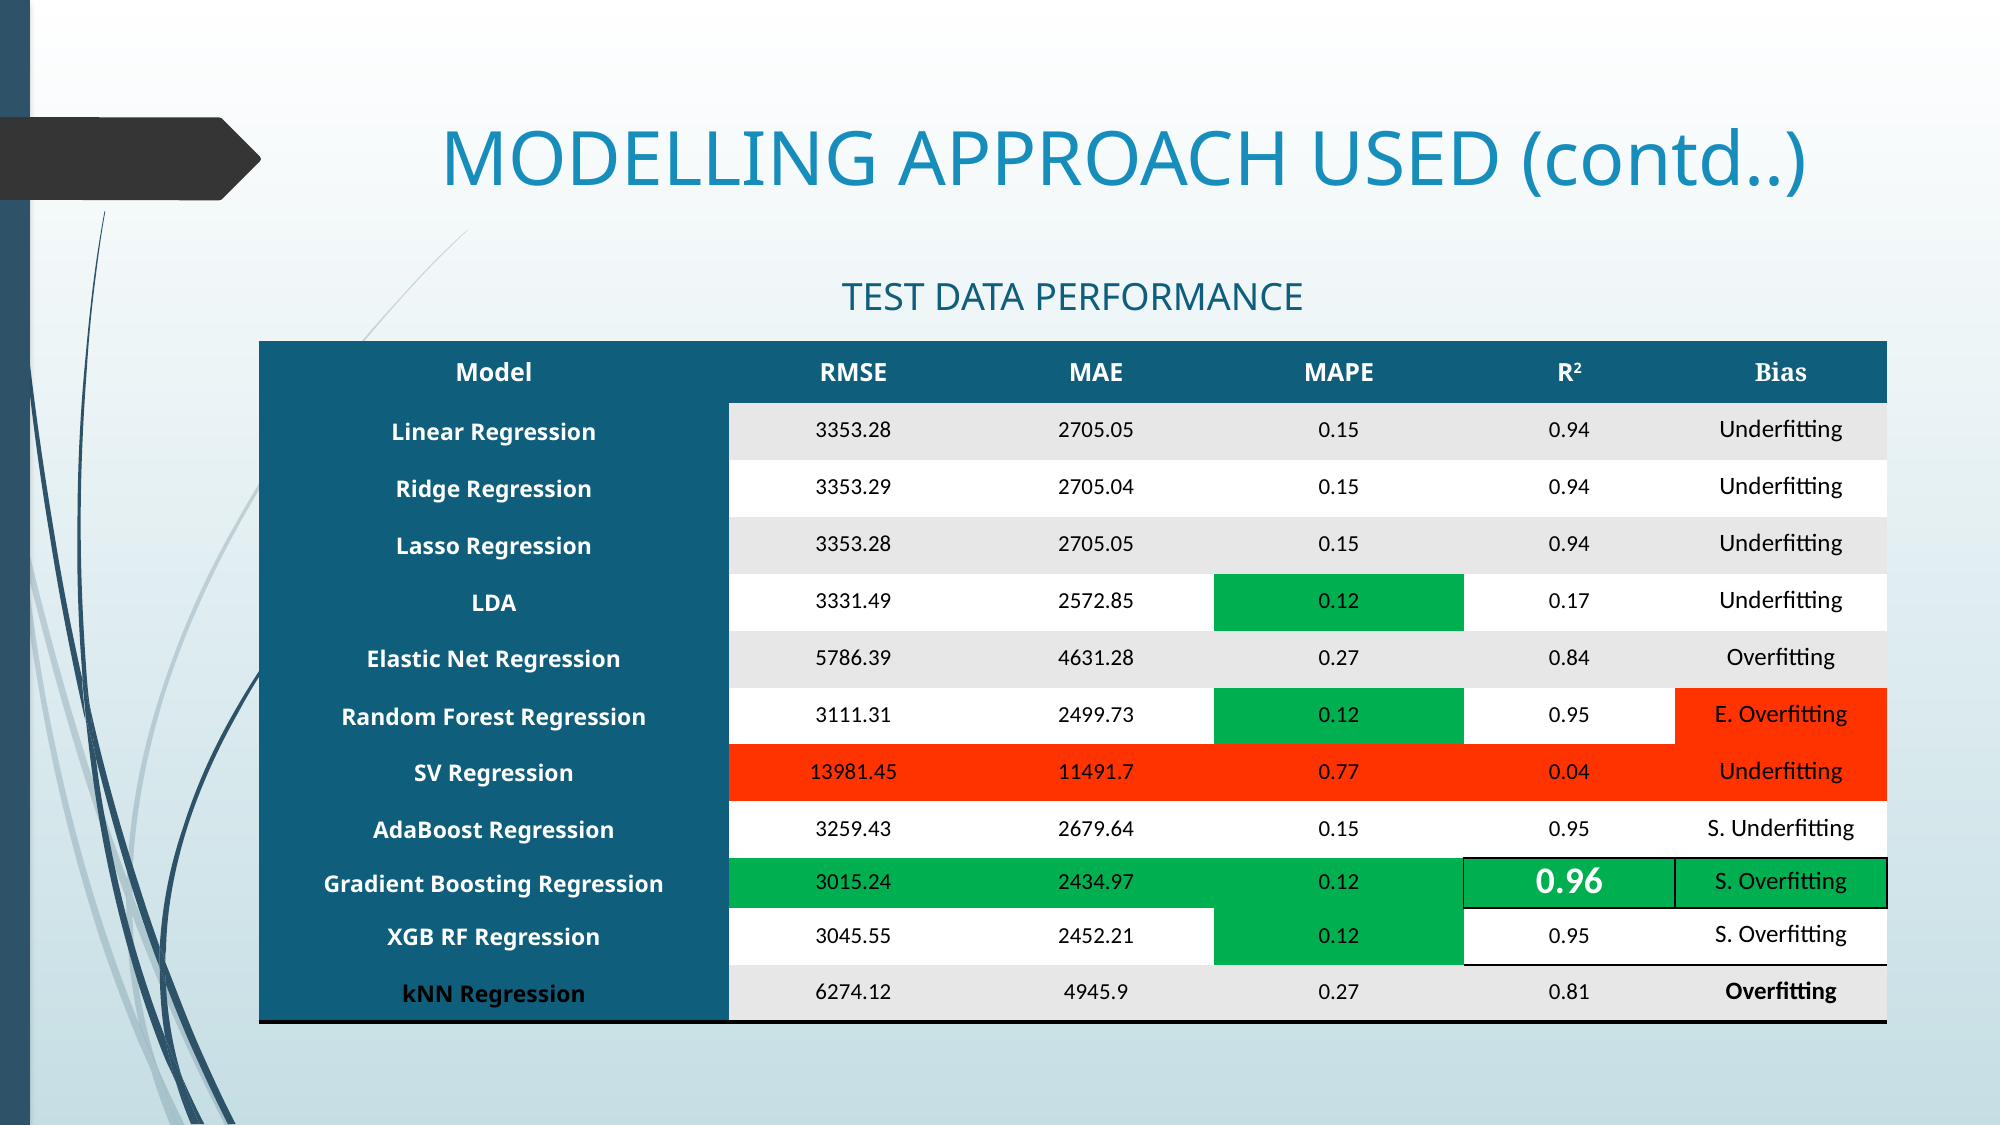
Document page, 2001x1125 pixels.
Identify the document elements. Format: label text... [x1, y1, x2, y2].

table_cell LDA [259, 574, 729, 631]
table_cell 2705.05 [978, 403, 1214, 460]
table_cell 6274.12 [729, 965, 978, 1020]
title MODELLING APPROACH USED (contd..) [425, 102, 1888, 313]
table_cell Gradient Boosting Regression [259, 858, 729, 908]
table_cell 3259.43 [729, 801, 978, 858]
table_cell Lasso Regression [259, 517, 729, 574]
table_cell Overfitting [1675, 631, 1887, 688]
table_cell Overfitting [1675, 966, 1887, 1020]
table_cell 3353.28 [729, 403, 978, 460]
table_cell SV Regression [259, 744, 729, 801]
table_cell Underfitting [1675, 517, 1887, 574]
table_cell S. Overfitting [1675, 909, 1887, 964]
table_header Model [259, 341, 729, 403]
table_cell Elastic Net Regression [259, 631, 729, 688]
table_cell 0.15 [1214, 517, 1464, 574]
table_cell 0.12 [1214, 574, 1464, 631]
table_cell Underfitting [1675, 460, 1887, 517]
table_cell 11491.7 [978, 744, 1214, 801]
table_cell 3015.24 [729, 858, 978, 908]
table_cell 0.12 [1214, 908, 1464, 965]
table_cell 4631.28 [978, 631, 1214, 688]
table_cell 2434.97 [978, 858, 1214, 908]
table_cell 0.81 [1464, 966, 1675, 1020]
table_cell AdaBoost Regression [259, 801, 729, 858]
table_cell kNN Regression [259, 965, 729, 1020]
table_cell 2705.05 [978, 517, 1214, 574]
table_header Bias [1675, 341, 1887, 403]
text_box TEST DATA PERFORMANCE [318, 265, 1828, 326]
table_cell Underfitting [1675, 574, 1887, 631]
table_cell 3111.31 [729, 688, 978, 744]
table_cell 2452.21 [978, 908, 1214, 965]
table_cell 0.96 [1464, 859, 1674, 907]
table_cell 3045.55 [729, 908, 978, 965]
table_cell 0.84 [1464, 631, 1675, 688]
table_cell Underfitting [1675, 403, 1887, 460]
table_cell 0.17 [1464, 574, 1675, 631]
table_cell Underfitting [1675, 744, 1887, 801]
table_cell XGB RF Regression [259, 908, 729, 965]
table_cell S. Underfitting [1675, 801, 1887, 857]
table_cell 3353.28 [729, 517, 978, 574]
table_cell 0.95 [1464, 801, 1675, 857]
table_cell 0.94 [1464, 517, 1675, 574]
table_cell 2679.64 [978, 801, 1214, 858]
table_cell 0.27 [1214, 965, 1464, 1020]
table_cell 0.15 [1214, 801, 1464, 858]
table_cell 0.95 [1464, 688, 1675, 744]
table_cell E. Overfitting [1675, 688, 1887, 744]
table_cell 0.12 [1214, 688, 1464, 744]
table_cell 0.94 [1464, 460, 1675, 517]
table_cell 2705.04 [978, 460, 1214, 517]
table_cell 13981.45 [729, 744, 978, 801]
table_header R2 [1464, 341, 1675, 403]
table_cell Linear Regression [259, 403, 729, 460]
table_cell Ridge Regression [259, 460, 729, 517]
table_header MAE [978, 341, 1214, 403]
table_cell 5786.39 [729, 631, 978, 688]
table_cell 0.04 [1464, 744, 1675, 801]
table_cell 2572.85 [978, 574, 1214, 631]
table_cell Random Forest Regression [259, 688, 729, 744]
table_header MAPE [1214, 341, 1464, 403]
table_cell 0.95 [1464, 909, 1675, 964]
table_cell S. Overfitting [1676, 859, 1886, 907]
table_cell 0.12 [1214, 858, 1463, 908]
table_cell 0.27 [1214, 631, 1464, 688]
table_cell 0.15 [1214, 403, 1464, 460]
table_cell 0.77 [1214, 744, 1464, 801]
table_header RMSE [729, 341, 978, 403]
table_cell 3331.49 [729, 574, 978, 631]
table_cell 2499.73 [978, 688, 1214, 744]
table_cell 4945.9 [978, 965, 1214, 1020]
table_cell 0.15 [1214, 460, 1464, 517]
table_cell 3353.29 [729, 460, 978, 517]
table_cell 0.94 [1464, 403, 1675, 460]
